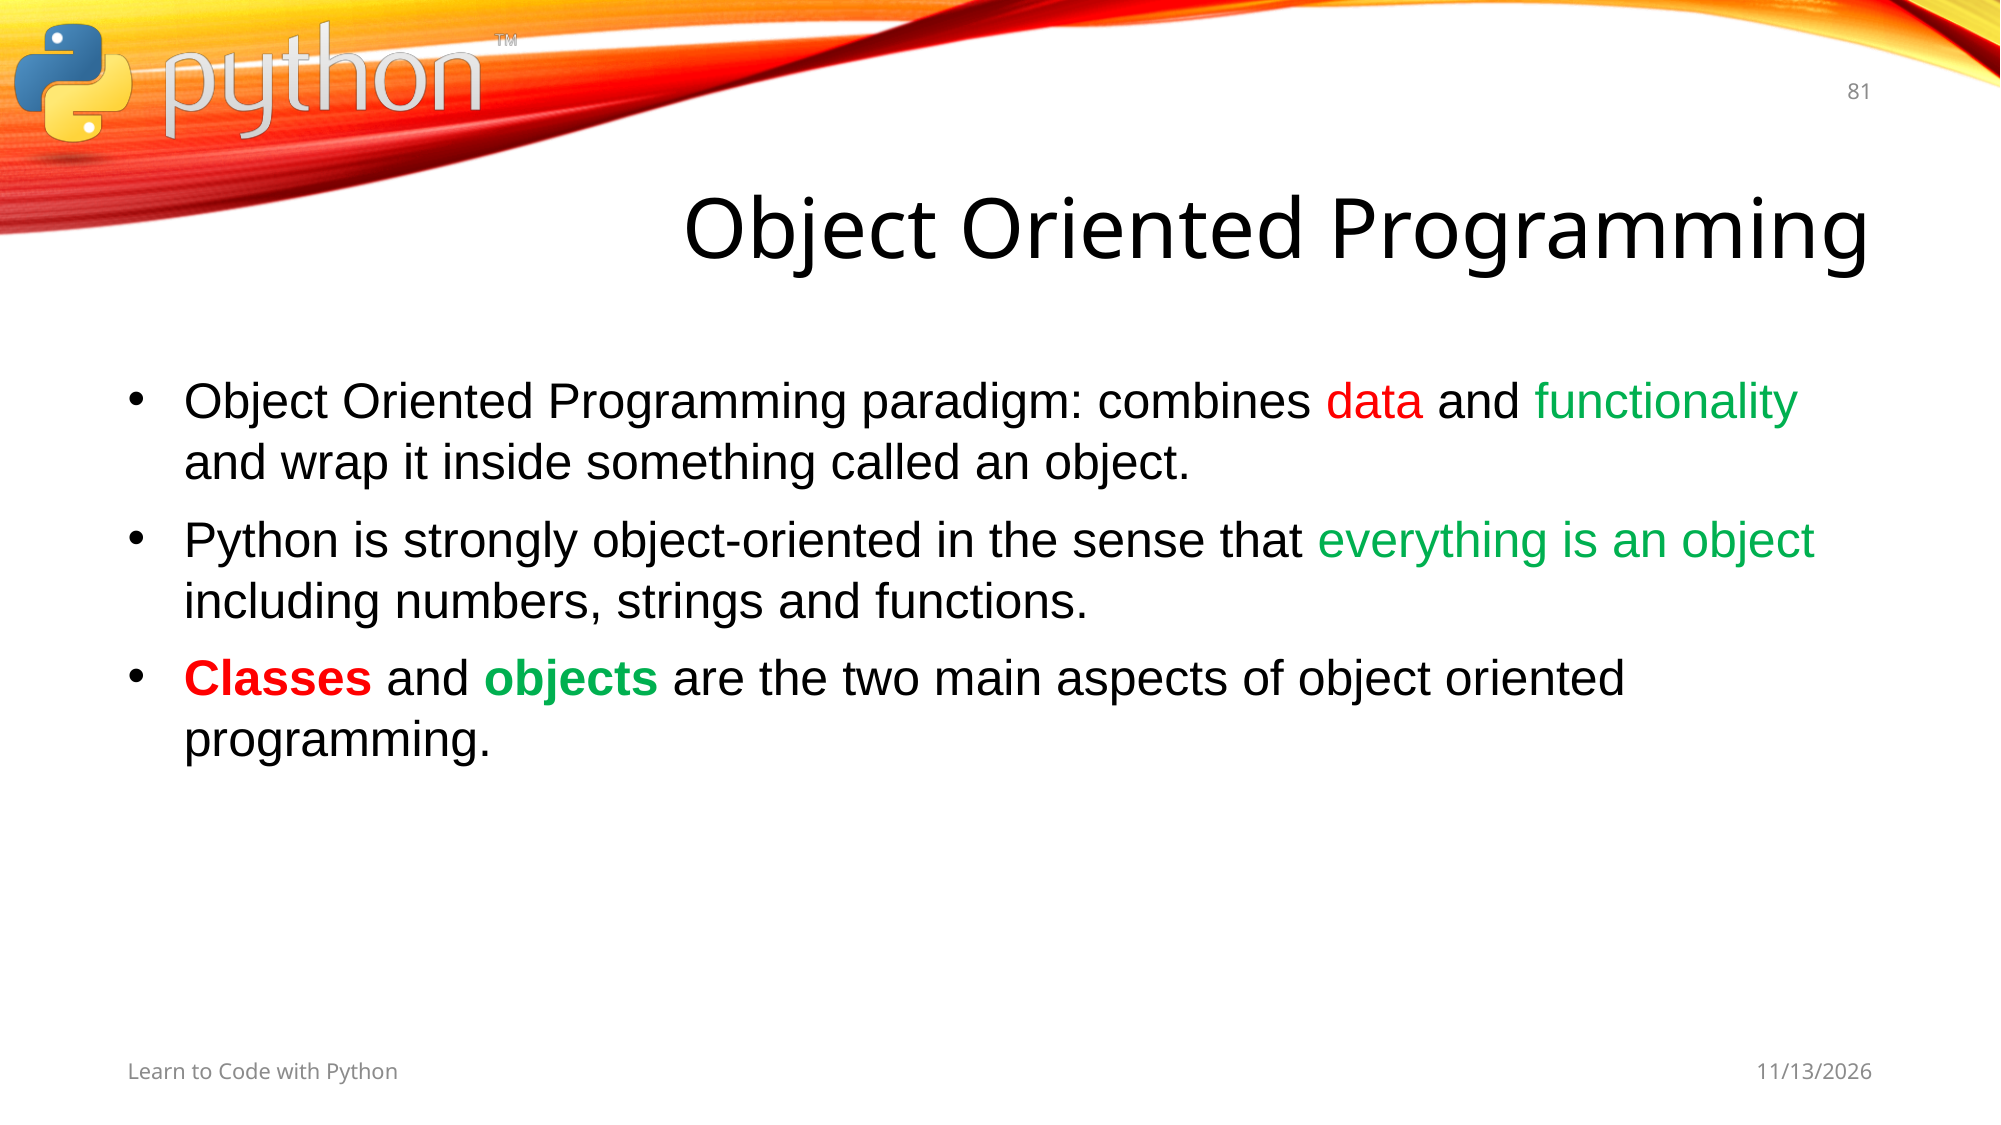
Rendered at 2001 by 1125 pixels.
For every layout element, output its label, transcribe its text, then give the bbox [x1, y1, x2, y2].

footer Learn to Code with Python [112, 1042, 1388, 1103]
list Object Oriented Programming paradigm: combines data and functionality and wrap it inside something called an object. Python is strongly object-oriented in the sense that everything is an object including numbers, strings and functions. Classes and objects are the two main aspects of object oriented programming. [112, 360, 1888, 1021]
title Object Oriented Programming [474, 125, 1888, 338]
picture [0, 0, 2000, 237]
slide_number 81 [1437, 62, 1888, 123]
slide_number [1410, 1042, 1888, 1103]
